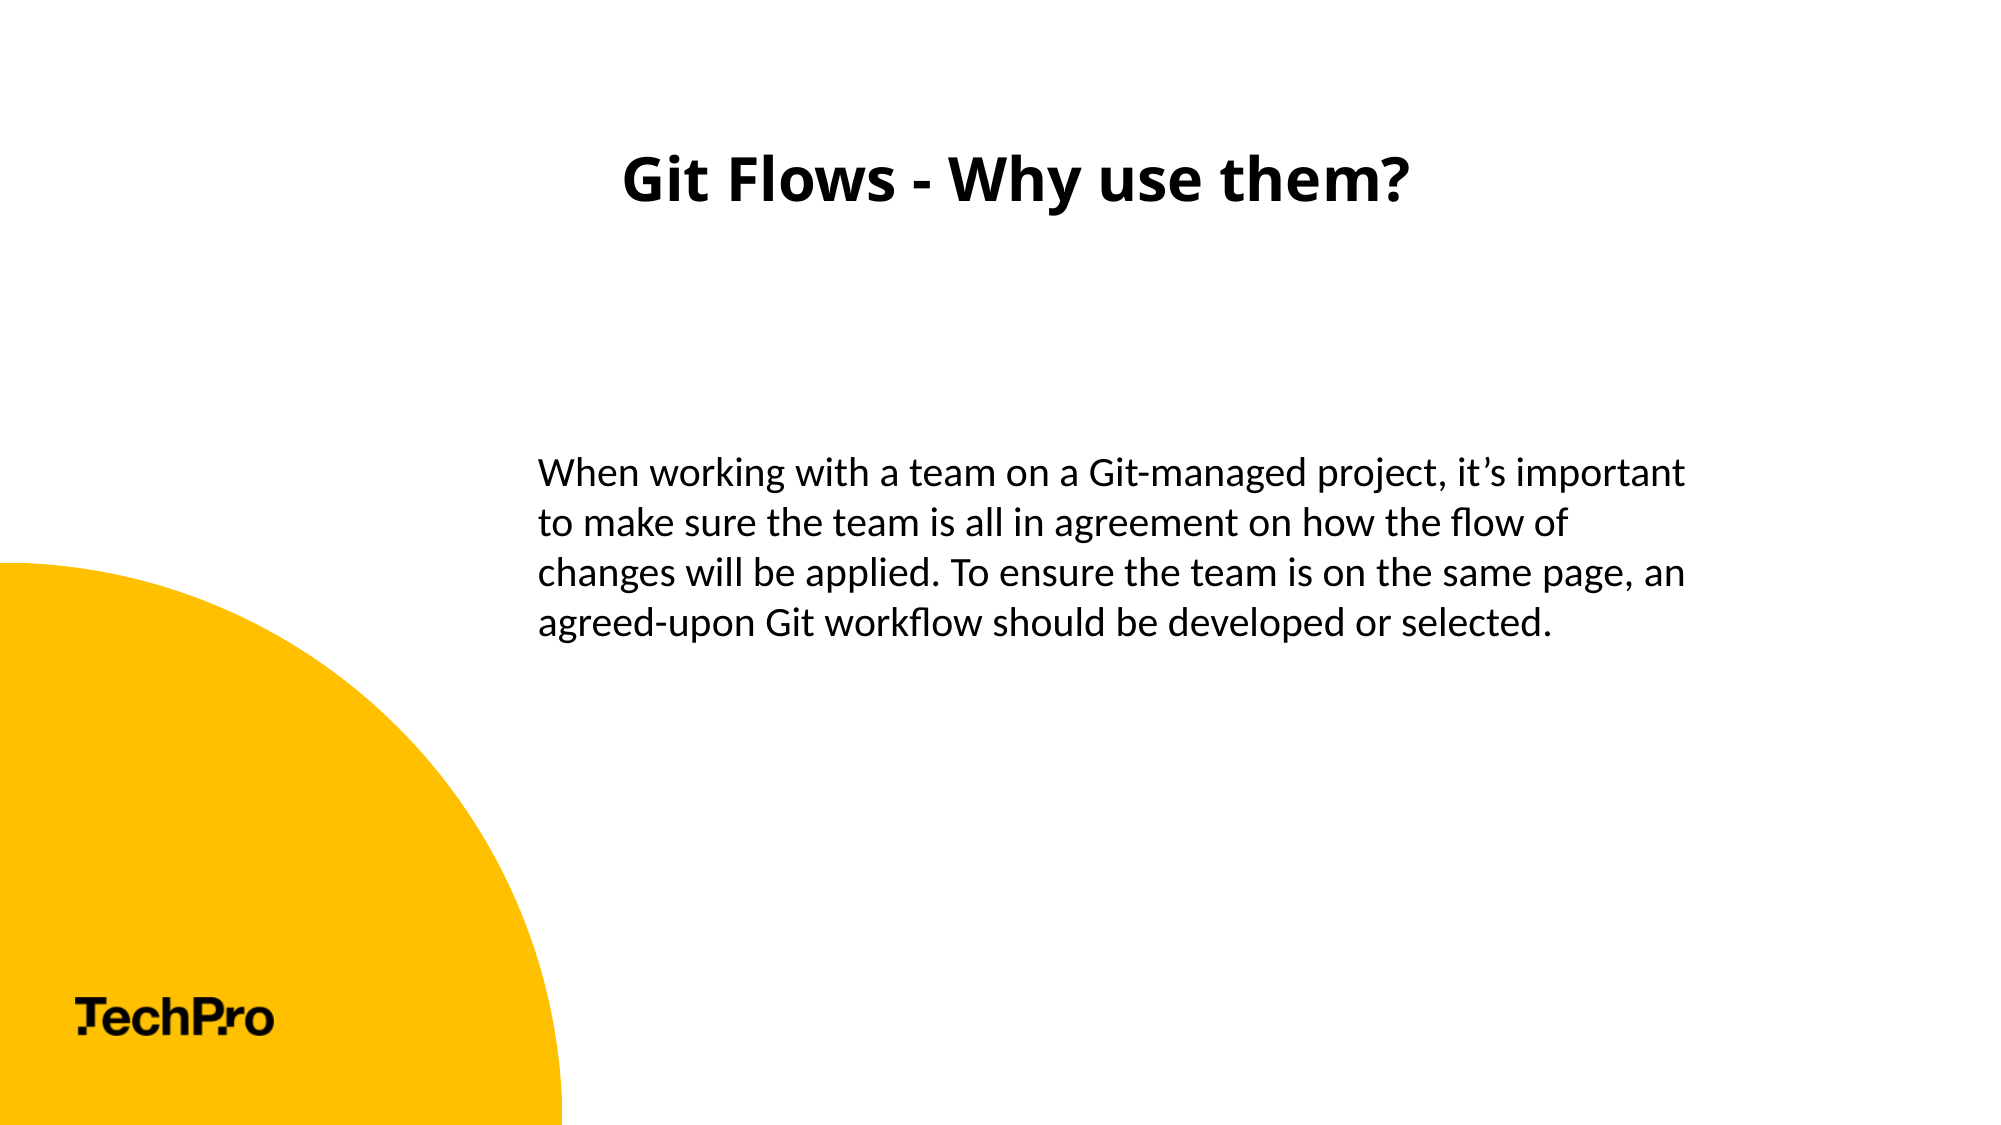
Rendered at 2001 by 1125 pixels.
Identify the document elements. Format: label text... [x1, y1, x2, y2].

text_box Git Flows - Why use them? [606, 132, 1444, 221]
picture [74, 997, 275, 1037]
text_box When working with a team on a Git-managed project, it’s important to make sure the team is all in agreement on how the flow of changes will be applied. To ensure the team is on the same page, an agreed-upon Git workflow should be developed or selected. [523, 436, 1726, 652]
text_box [0, 561, 564, 1125]
